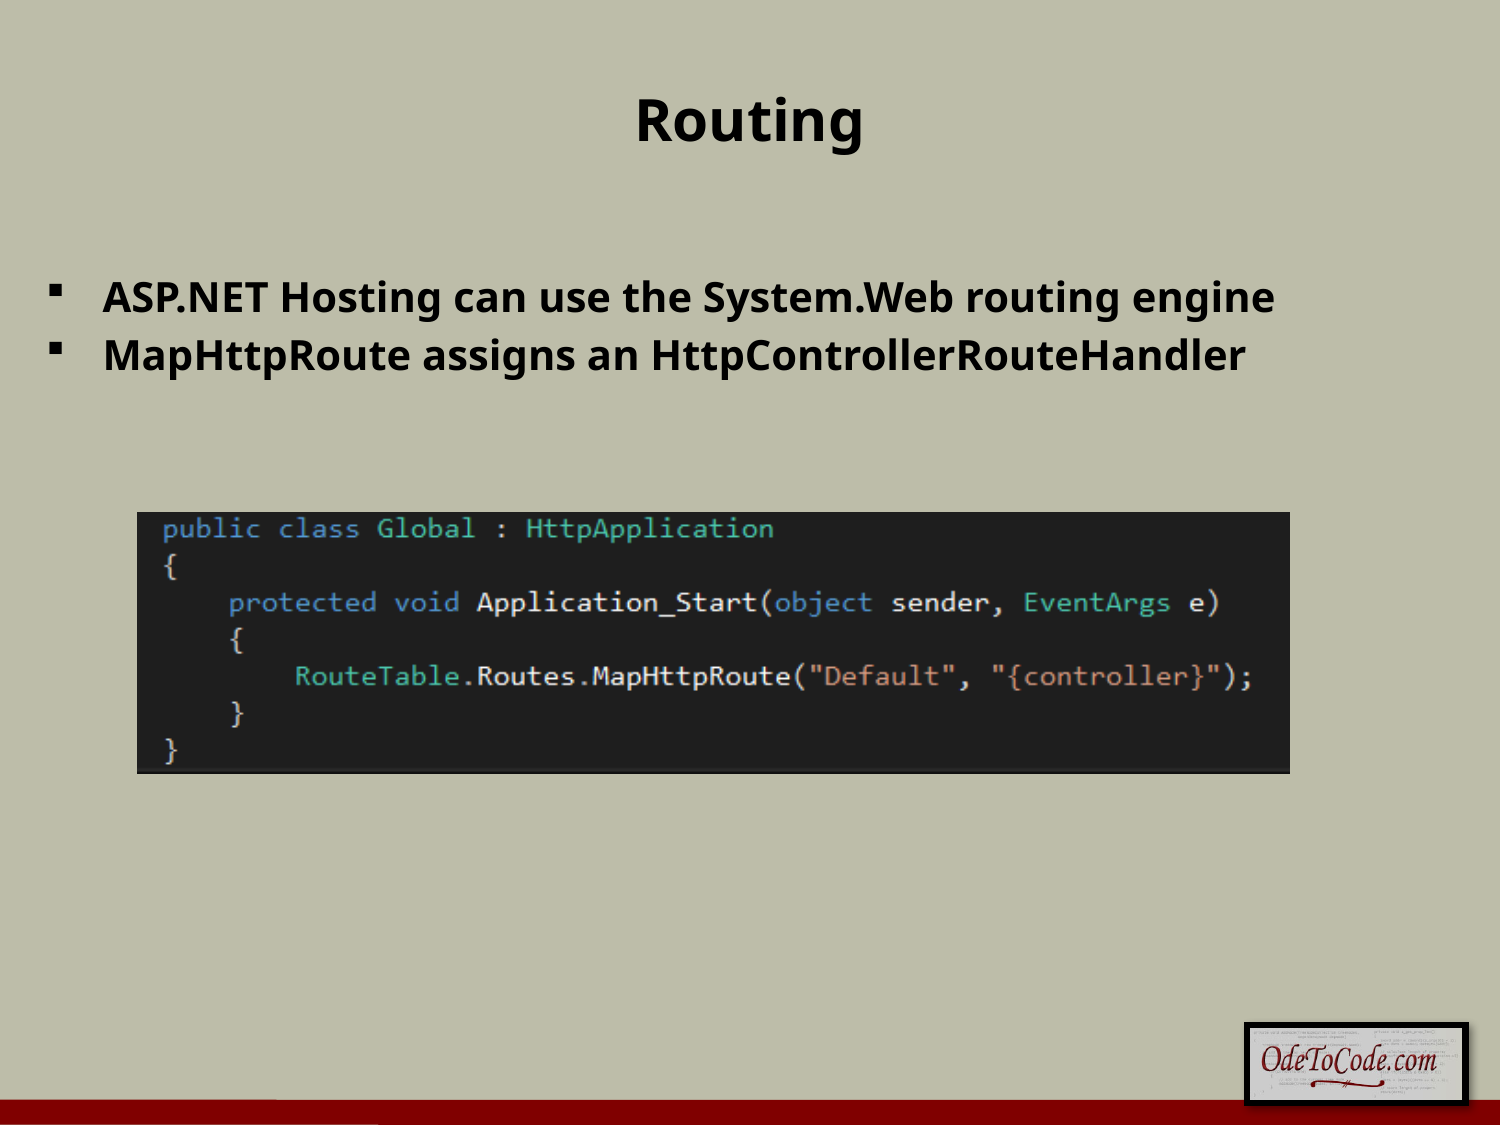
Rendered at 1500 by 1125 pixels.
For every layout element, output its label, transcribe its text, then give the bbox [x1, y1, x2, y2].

title Routing [30, 17, 1469, 220]
list ASP.NET Hosting can use the System.Web routing engine MapHttpRoute assigns an HttpControllerRouteHandler [30, 262, 1469, 976]
picture [1250, 1028, 1462, 1100]
picture [137, 512, 1290, 774]
